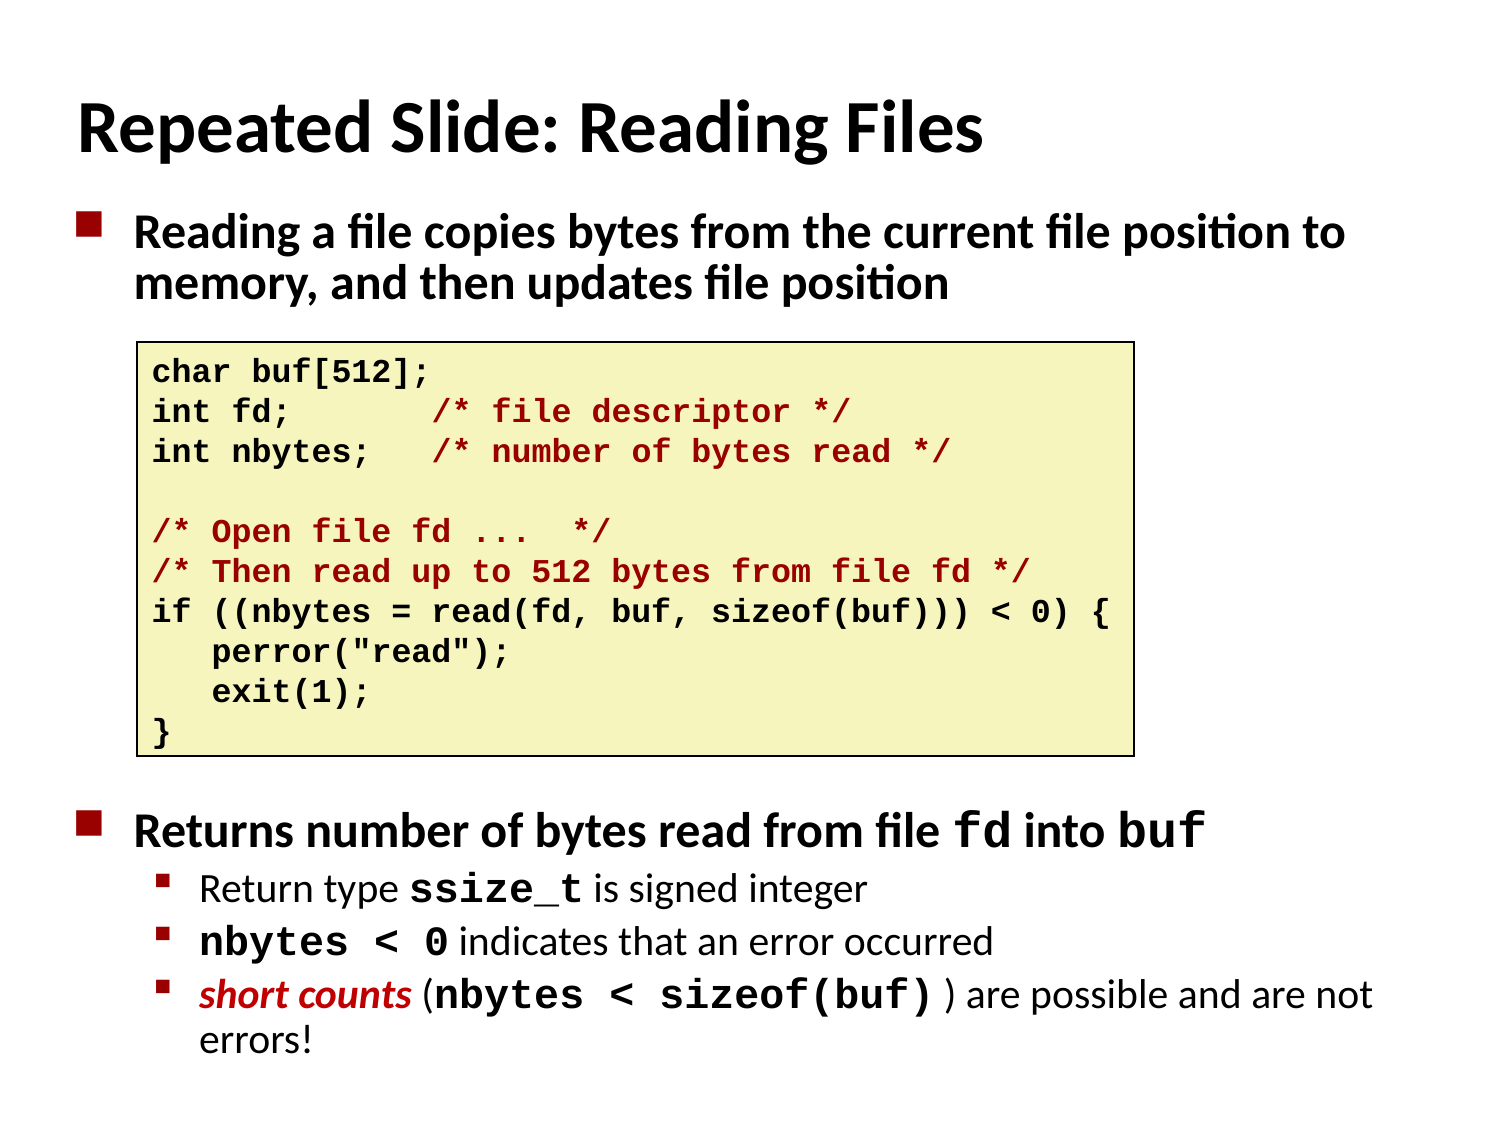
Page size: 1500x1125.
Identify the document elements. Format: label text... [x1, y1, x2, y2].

list Reading a file copies bytes from the current file position to memory, and then updates file position Returns number of bytes read from file fd into buf Return type ssize_t is signed integer nbytes < 0 indicates that an error occurred short counts (nbytes < sizeof(buf) ) are possible and are not errors! [61, 199, 1426, 1063]
text_box char buf[512]; int fd; /* file descriptor */ int nbytes; /* number of bytes read */ /* Open file fd ... */ /* Then read up to 512 bytes from file fd */ if ((nbytes = read(fd, buf, sizeof(buf))) < 0) { perror("read"); exit(1); } [136, 342, 1134, 757]
title Repeated Slide: Reading Files [62, 74, 1129, 170]
